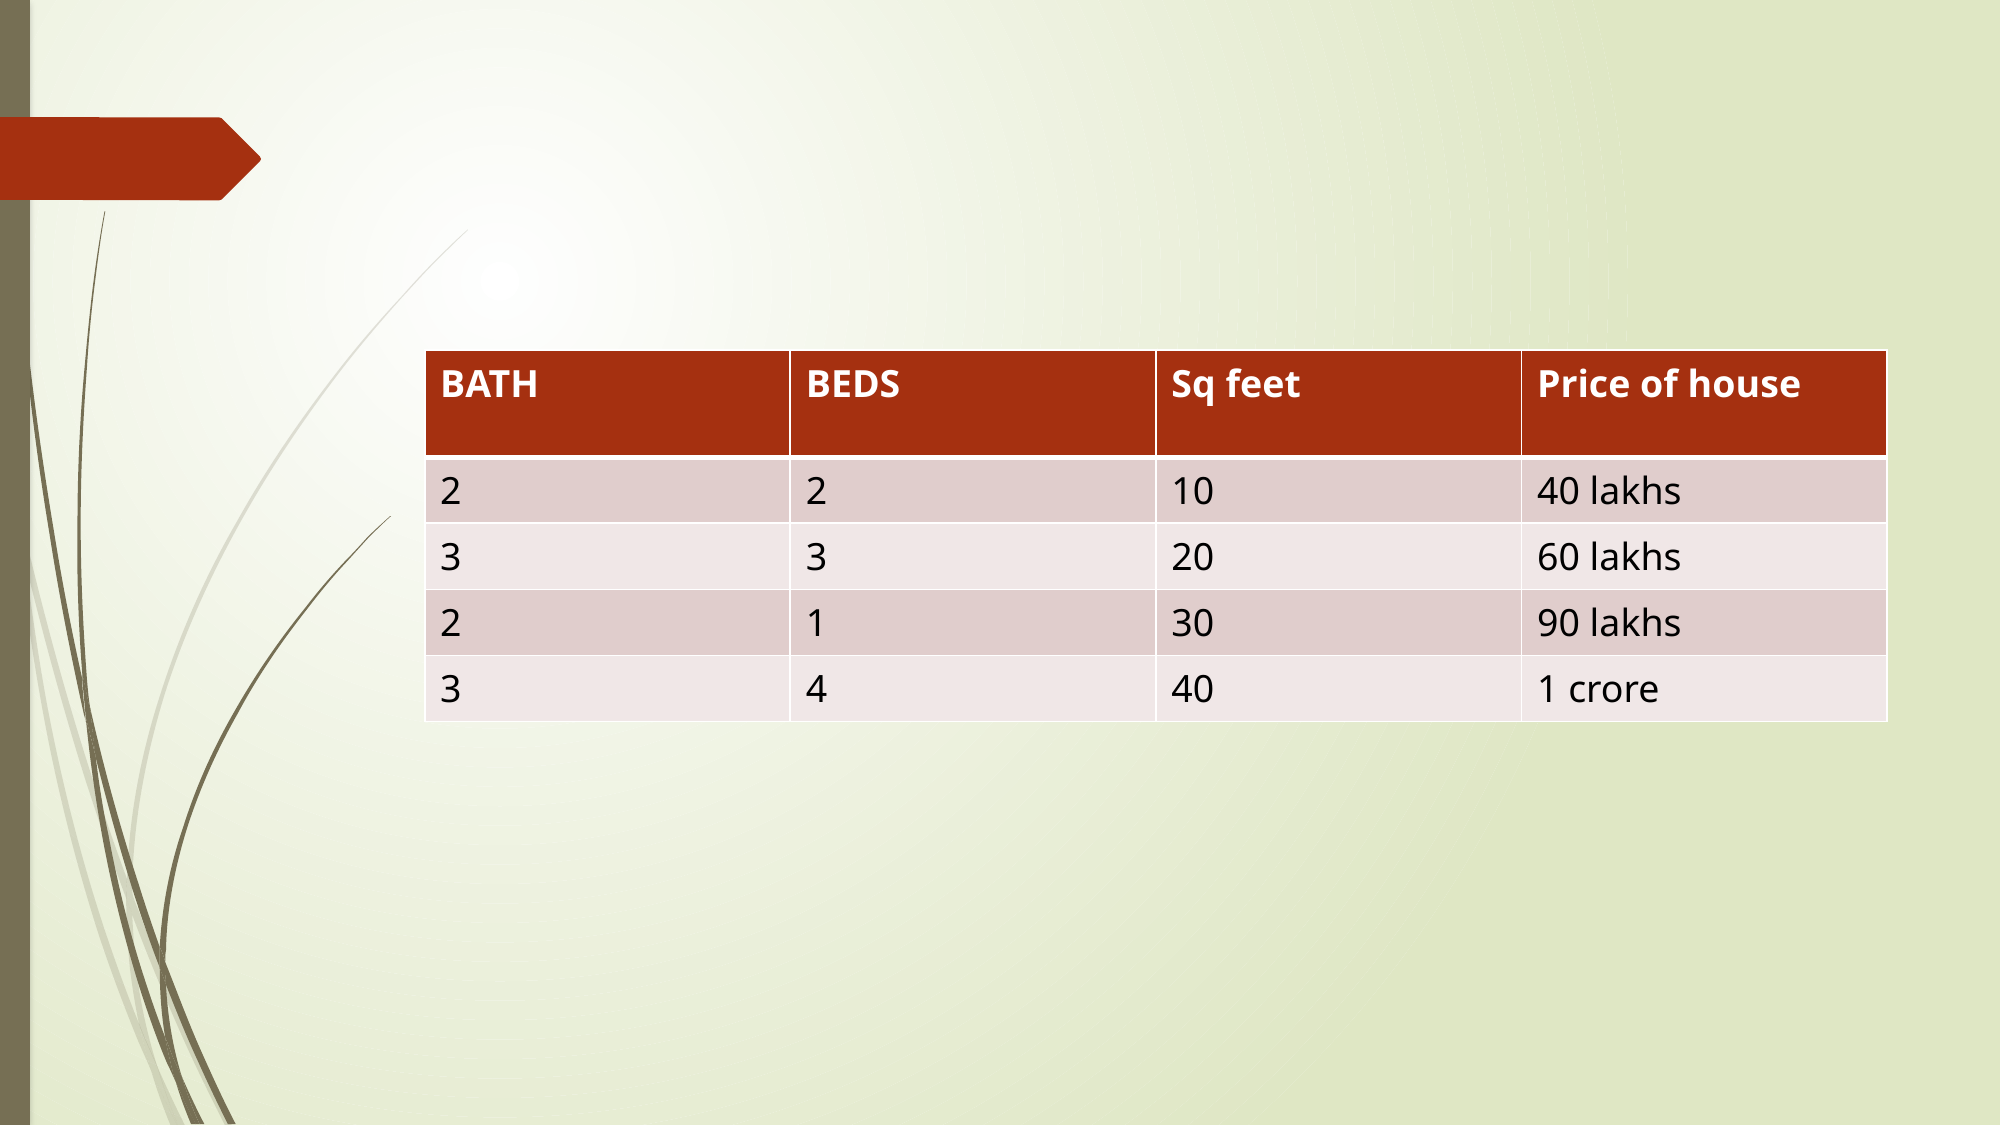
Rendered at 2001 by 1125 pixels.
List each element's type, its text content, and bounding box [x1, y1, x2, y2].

table_cell 3 [426, 656, 789, 721]
table_cell 1 crore [1522, 656, 1886, 721]
table_cell 10 [1157, 460, 1521, 522]
table_cell 40 lakhs [1522, 460, 1886, 522]
table_cell 3 [426, 524, 789, 589]
table_header Price of house [1522, 351, 1886, 455]
table_cell 1 [791, 590, 1155, 655]
table_cell 90 lakhs [1522, 590, 1886, 655]
table_cell 4 [791, 656, 1155, 721]
table_cell 30 [1157, 590, 1521, 655]
table_cell 3 [791, 524, 1155, 589]
table_cell 20 [1157, 524, 1521, 589]
table_header BEDS [791, 351, 1155, 455]
table_cell 2 [426, 460, 789, 522]
table_cell 2 [791, 460, 1155, 522]
table_header BATH [426, 351, 789, 455]
table_cell 60 lakhs [1522, 524, 1886, 589]
table_cell 2 [426, 590, 789, 655]
table_cell 40 [1157, 656, 1521, 721]
table_header Sq feet [1157, 351, 1521, 455]
